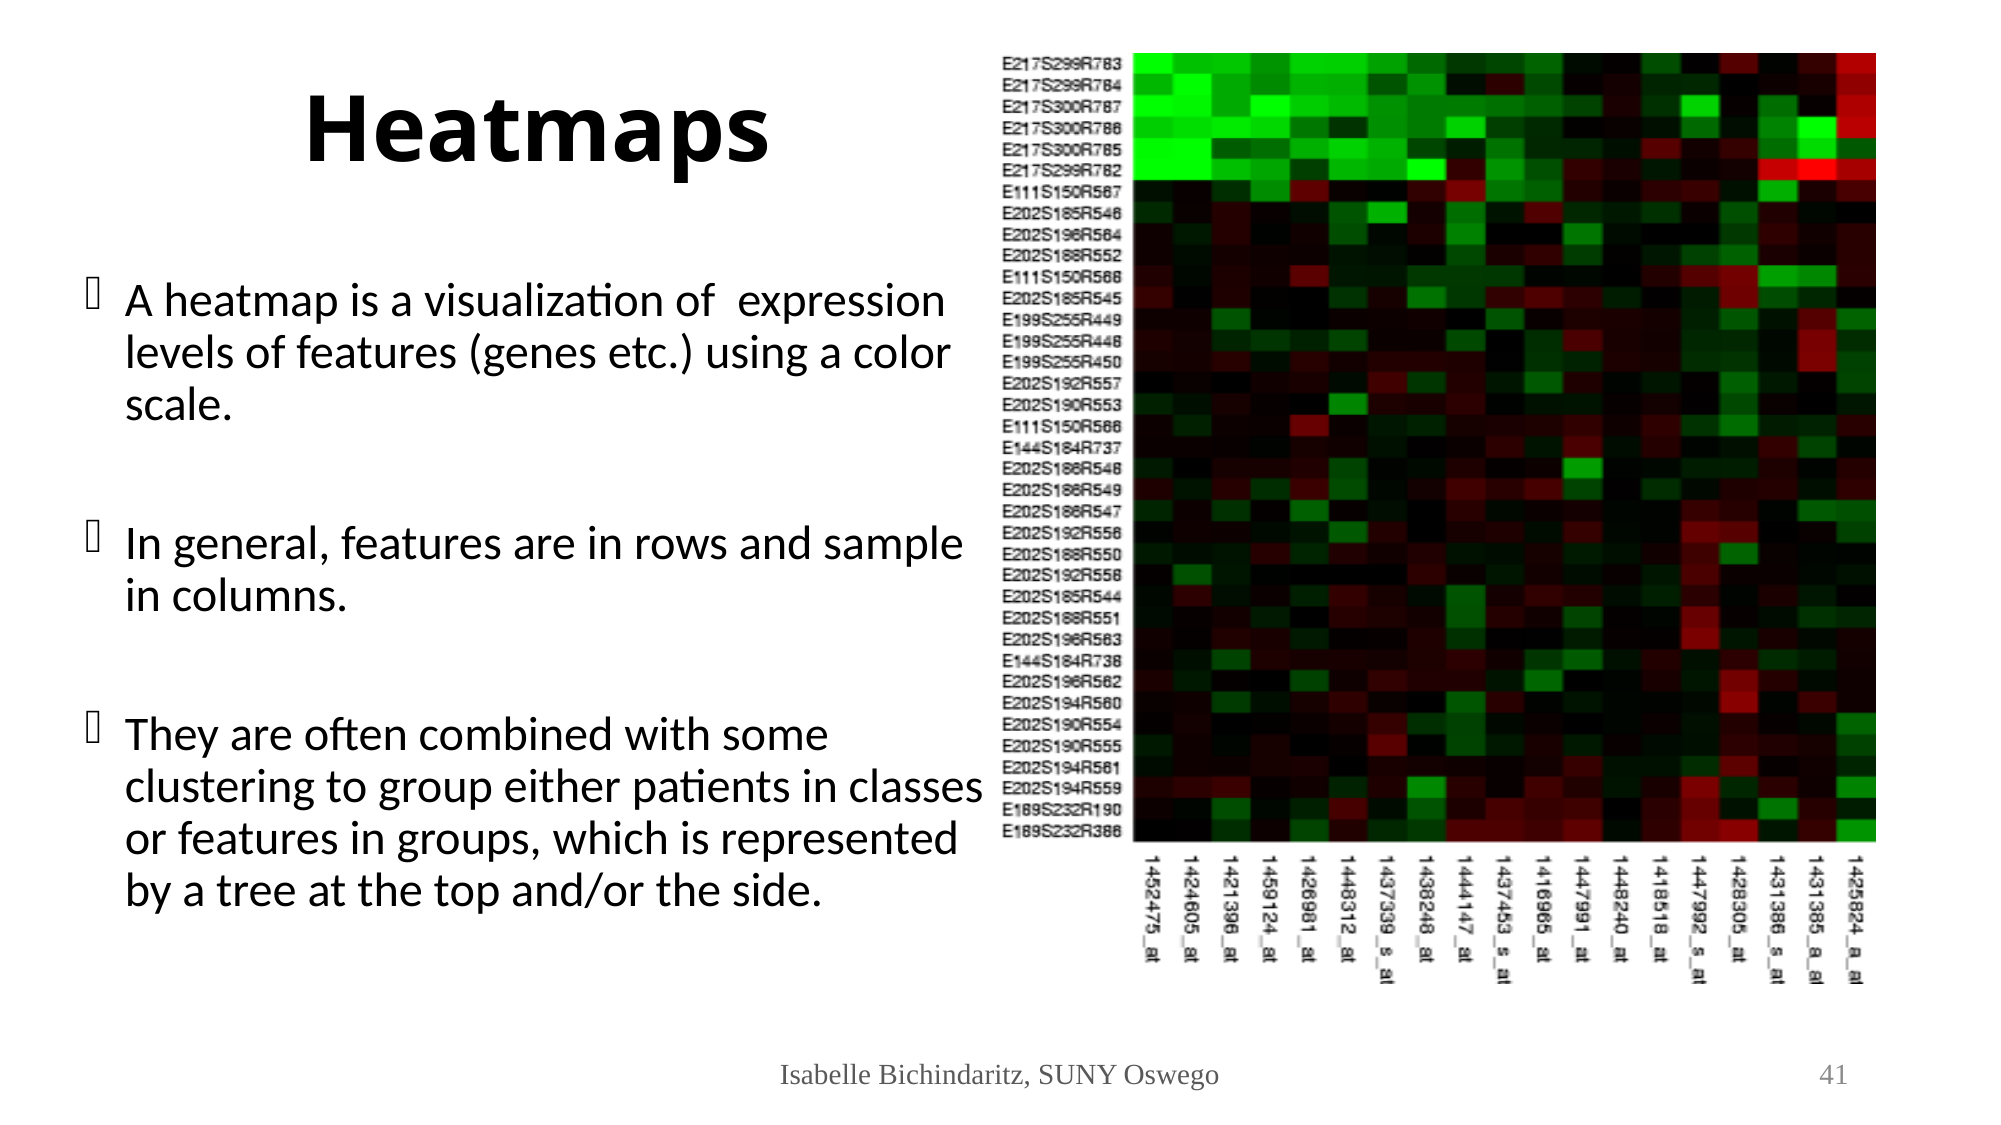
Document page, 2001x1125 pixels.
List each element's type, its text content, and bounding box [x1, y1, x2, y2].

title Heatmaps [287, 38, 1563, 226]
footer Isabelle Bichindaritz, SUNY Oswego [662, 1042, 1338, 1103]
list A heatmap is a visualization of expression levels of features (genes etc.) using a color scale. In general, features are in rows and sample in columns. They are often combined with some clustering to group either patients in classes or features in groups, which is represented by a tree at the top and/or the side. [70, 267, 994, 943]
picture [999, 53, 1877, 984]
slide_number <number> [1413, 1042, 1864, 1103]
